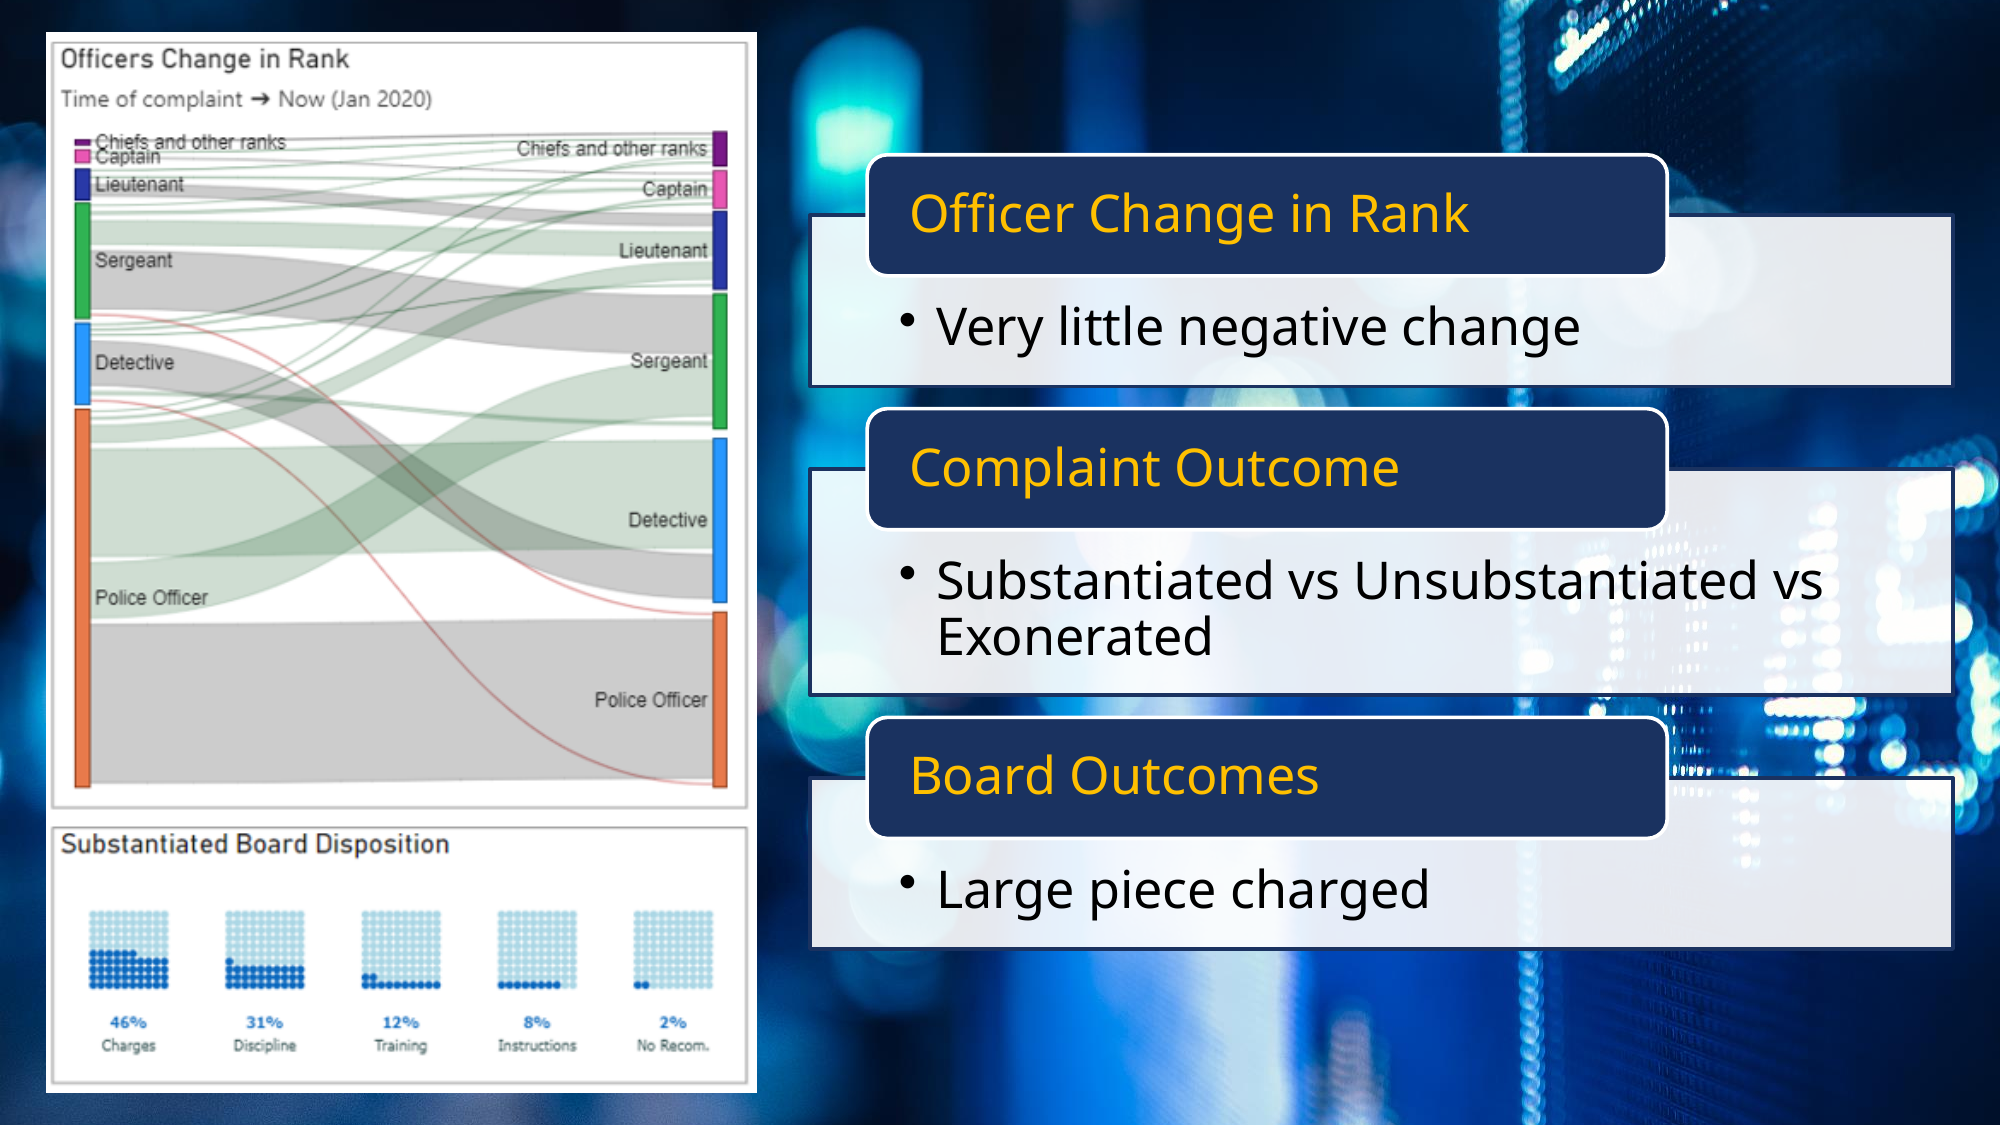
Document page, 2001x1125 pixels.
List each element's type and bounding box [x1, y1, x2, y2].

text_box [809, 143, 1954, 961]
picture [0, 0, 2000, 1125]
